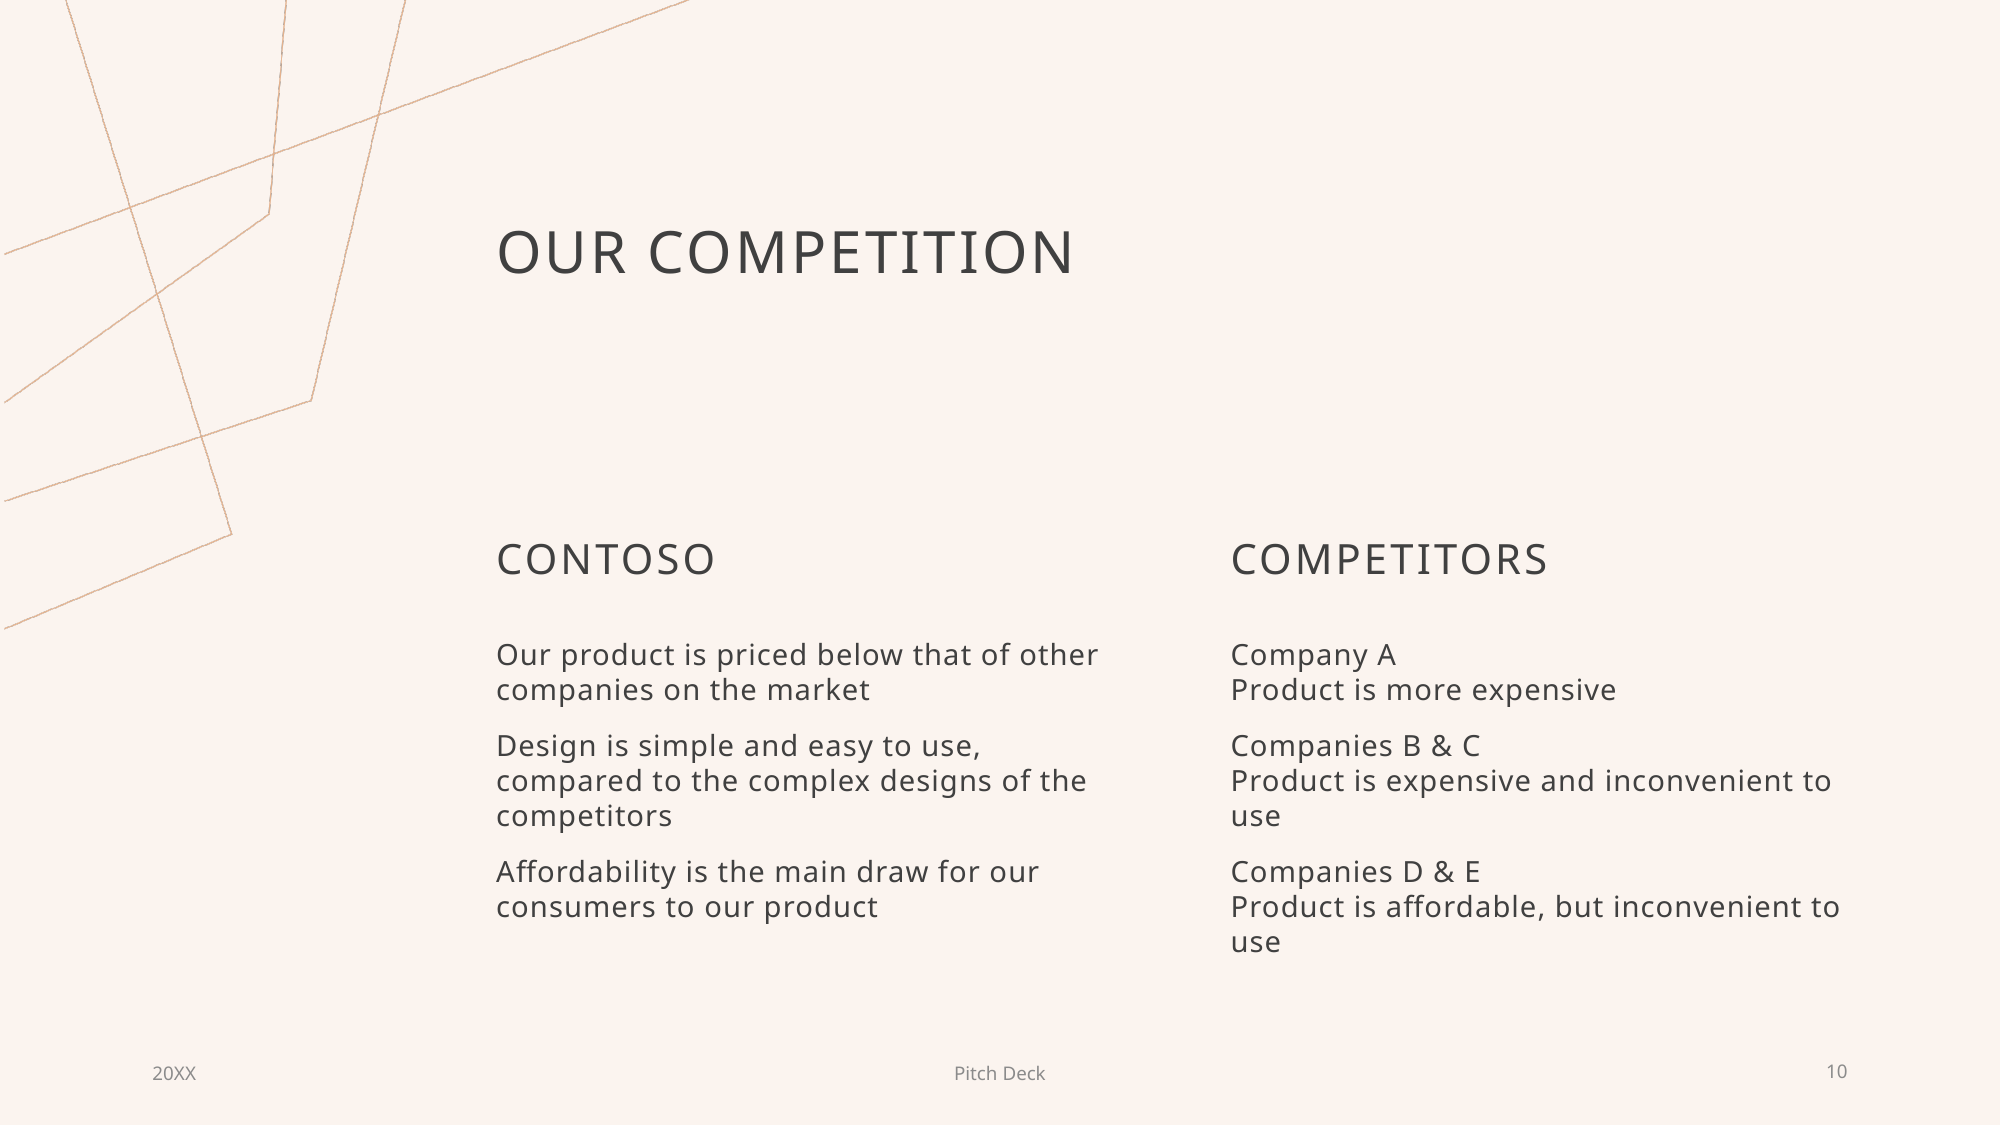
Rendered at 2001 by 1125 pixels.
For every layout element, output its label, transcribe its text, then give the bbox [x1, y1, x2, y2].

slide_number 10 [1412, 1042, 1863, 1103]
list CONTOSO [481, 455, 1125, 591]
list COMPETITORS [1215, 455, 1863, 591]
list Our product is priced below that of other companies on the market Design is simple and easy to use, compared to the complex designs of the competitors Affordability is the main draw for our consumers to our product [481, 629, 1125, 957]
title OUR COMPETITION [481, 146, 1863, 364]
picture [4, 0, 721, 642]
slide_number 20XX [137, 1042, 588, 1103]
footer Pitch Deck [662, 1042, 1338, 1103]
list Company A Product is more expensive Companies B & C Product is expensive and inconvenient to use Companies D & E Product is affordable, but inconvenient to use [1215, 629, 1863, 957]
